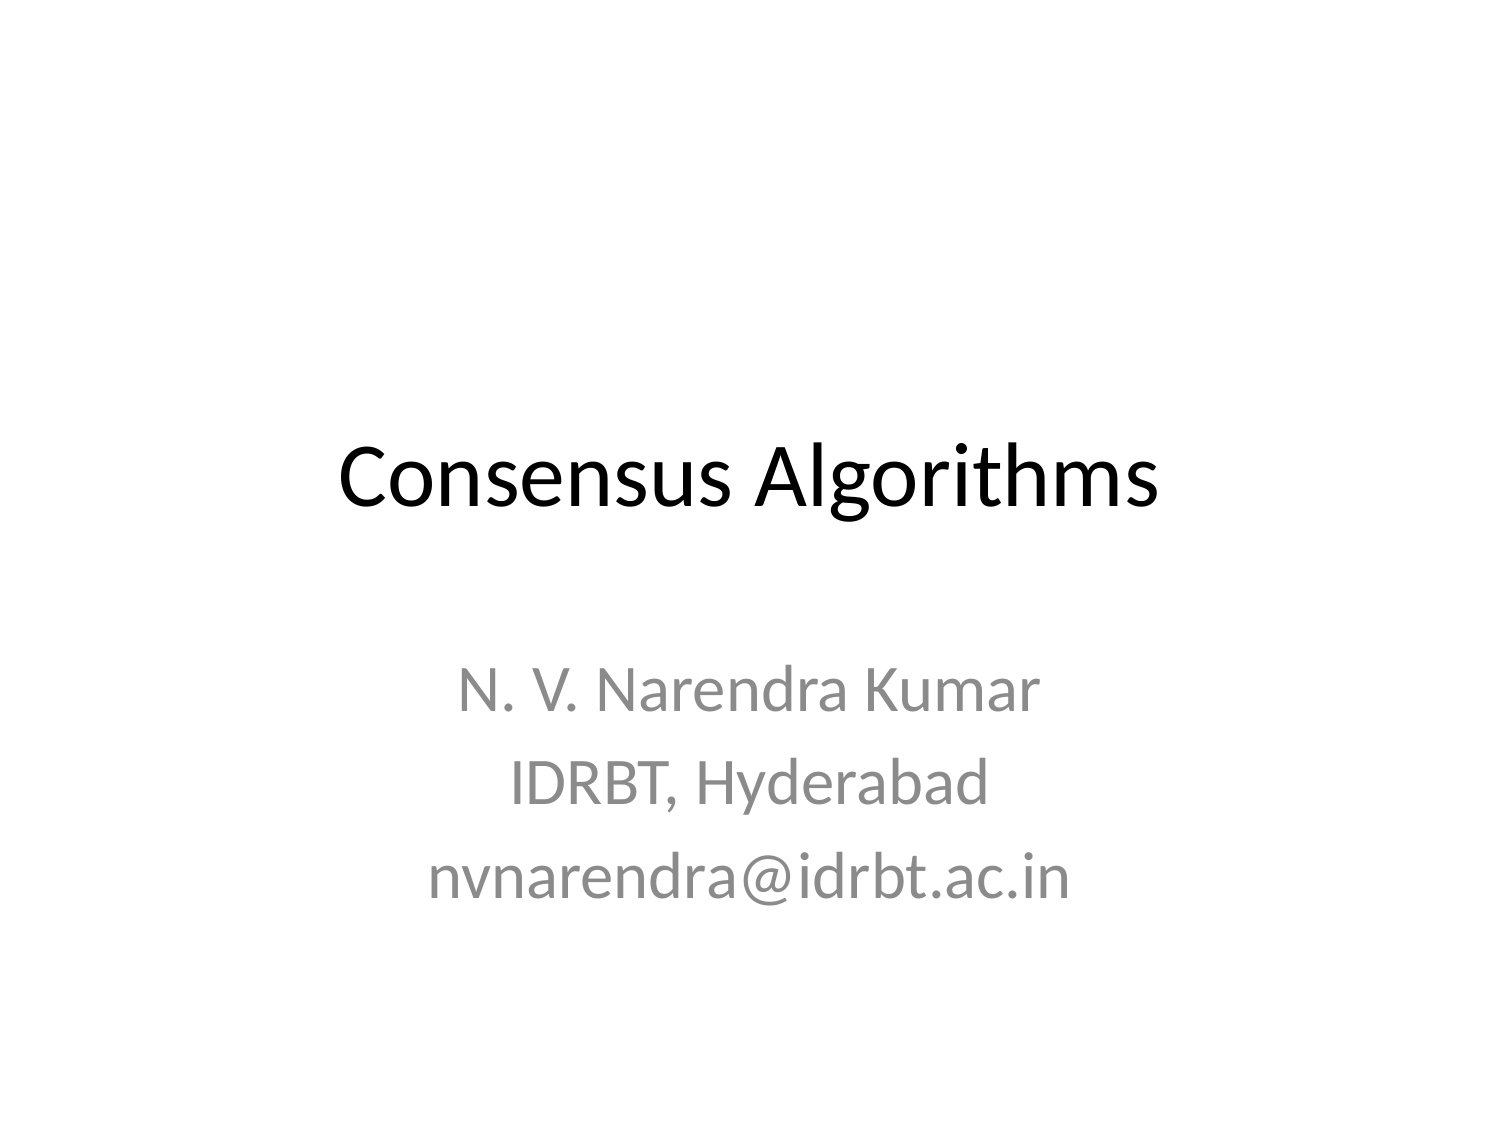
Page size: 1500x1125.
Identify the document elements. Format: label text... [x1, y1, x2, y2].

subtitle N. V. Narendra Kumar IDRBT, Hyderabad nvnarendra@idrbt.ac.in [225, 637, 1275, 925]
title Consensus Algorithms [112, 349, 1388, 591]
